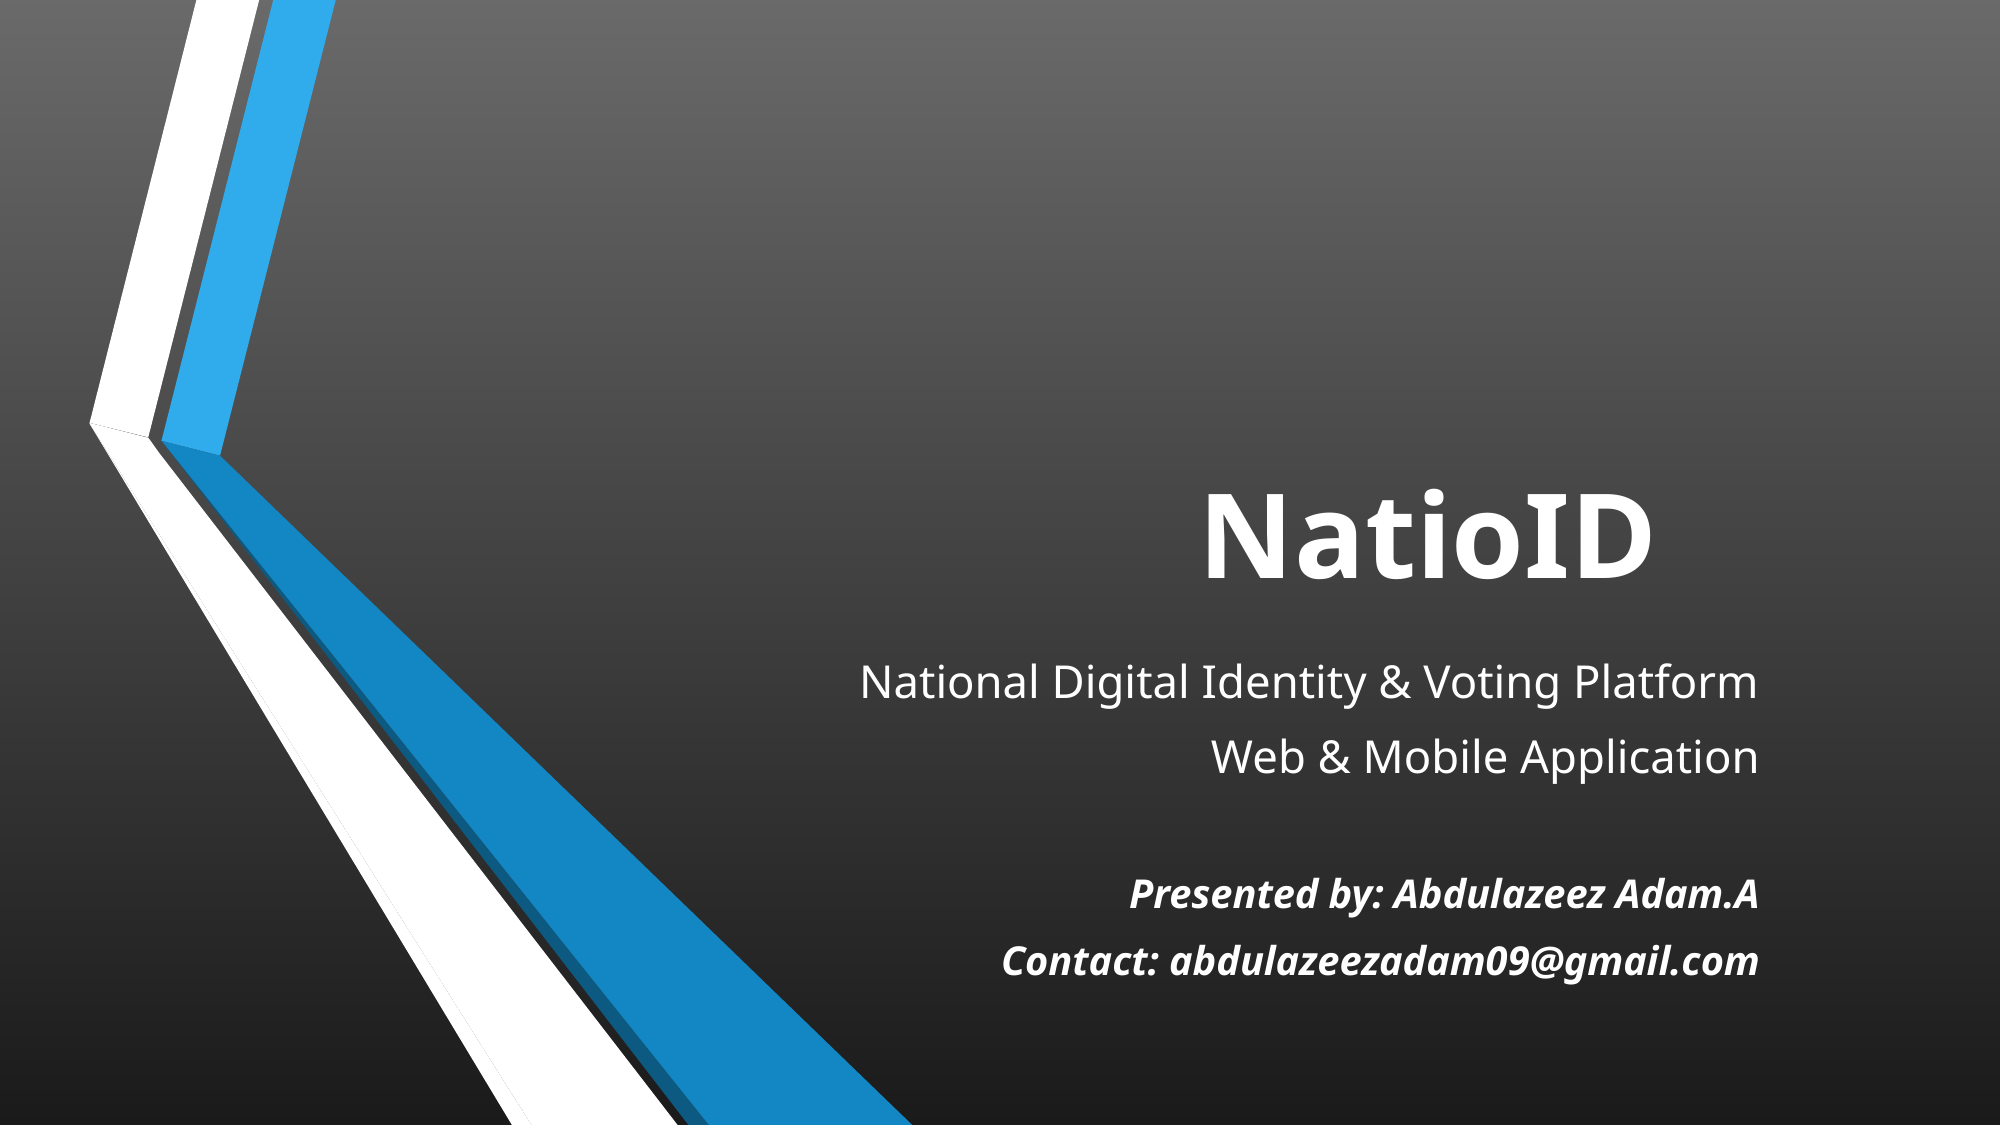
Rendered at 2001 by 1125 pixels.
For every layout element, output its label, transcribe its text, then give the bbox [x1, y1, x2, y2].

title NatioID [122, 310, 1673, 610]
subtitle National Digital Identity & Voting Platform Web & Mobile Application Presented by: Abdulazeez Adam.A Contact: abdulazeezadam09@gmail.com [225, 645, 1775, 995]
